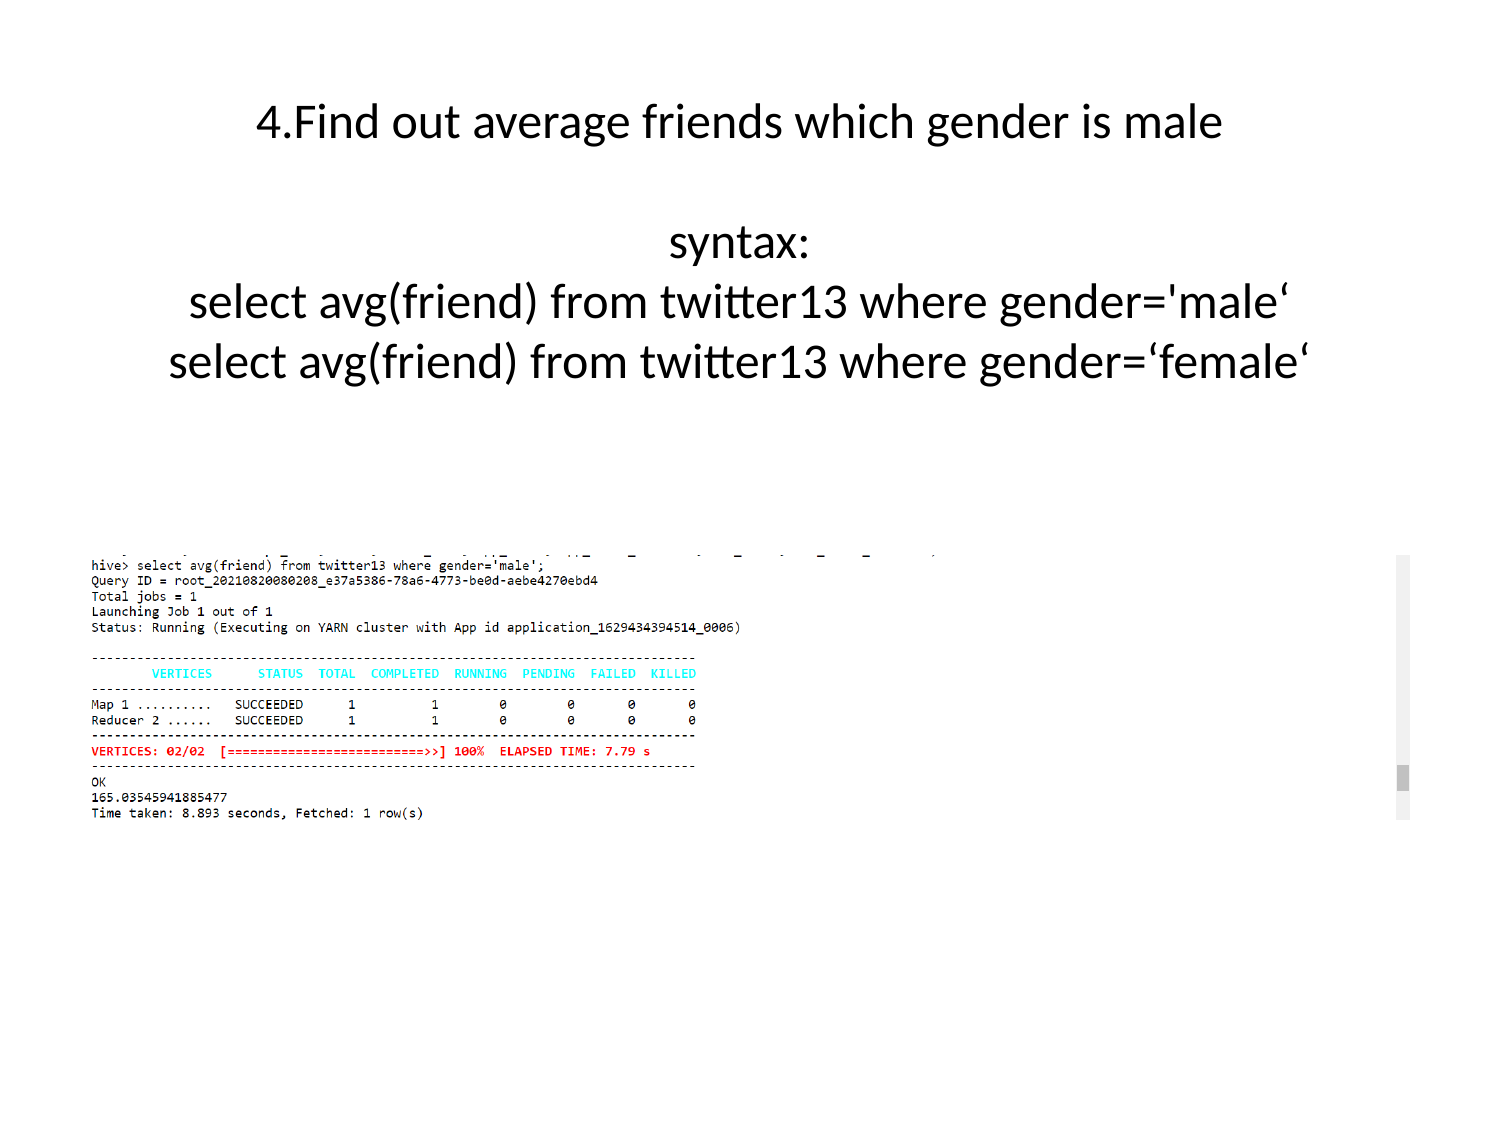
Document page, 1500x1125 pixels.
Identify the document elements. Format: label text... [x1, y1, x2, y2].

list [89, 554, 1459, 821]
title 4.Find out average friends which gender is male syntax: select avg(friend) from twitter13 where gender='male‘ select avg(friend) from twitter13 where gender=‘female‘ [64, 184, 1415, 372]
